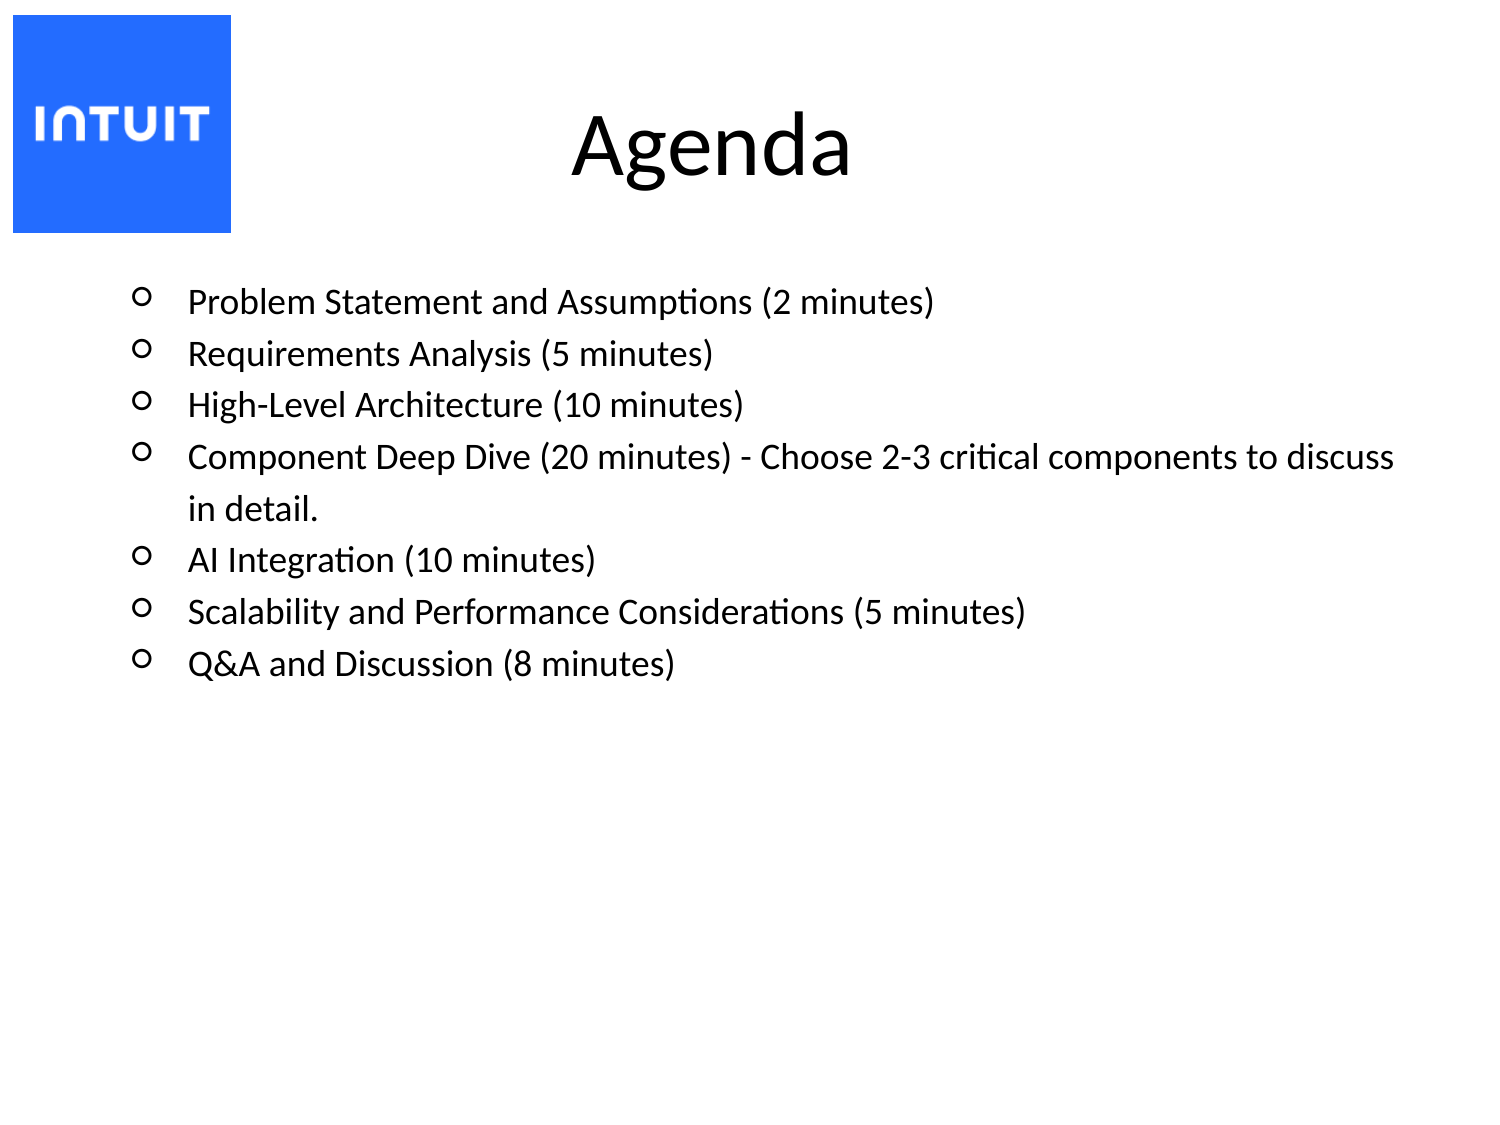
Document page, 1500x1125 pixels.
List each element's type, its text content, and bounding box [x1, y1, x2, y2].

picture [13, 15, 231, 233]
title Agenda [0, 45, 8, 233]
title Agenda [235, 45, 1425, 233]
list Problem Statement and Assumptions (2 minutes) Requirements Analysis (5 minutes) High-Level Architecture (10 minutes) Component Deep Dive (20 minutes) - Choose 2-3 critical components to discuss in detail. AI Integration (10 minutes) Scalability and Performance Considerations (5 minutes) Q&A and Discussion (8 minutes) [75, 262, 1425, 1005]
